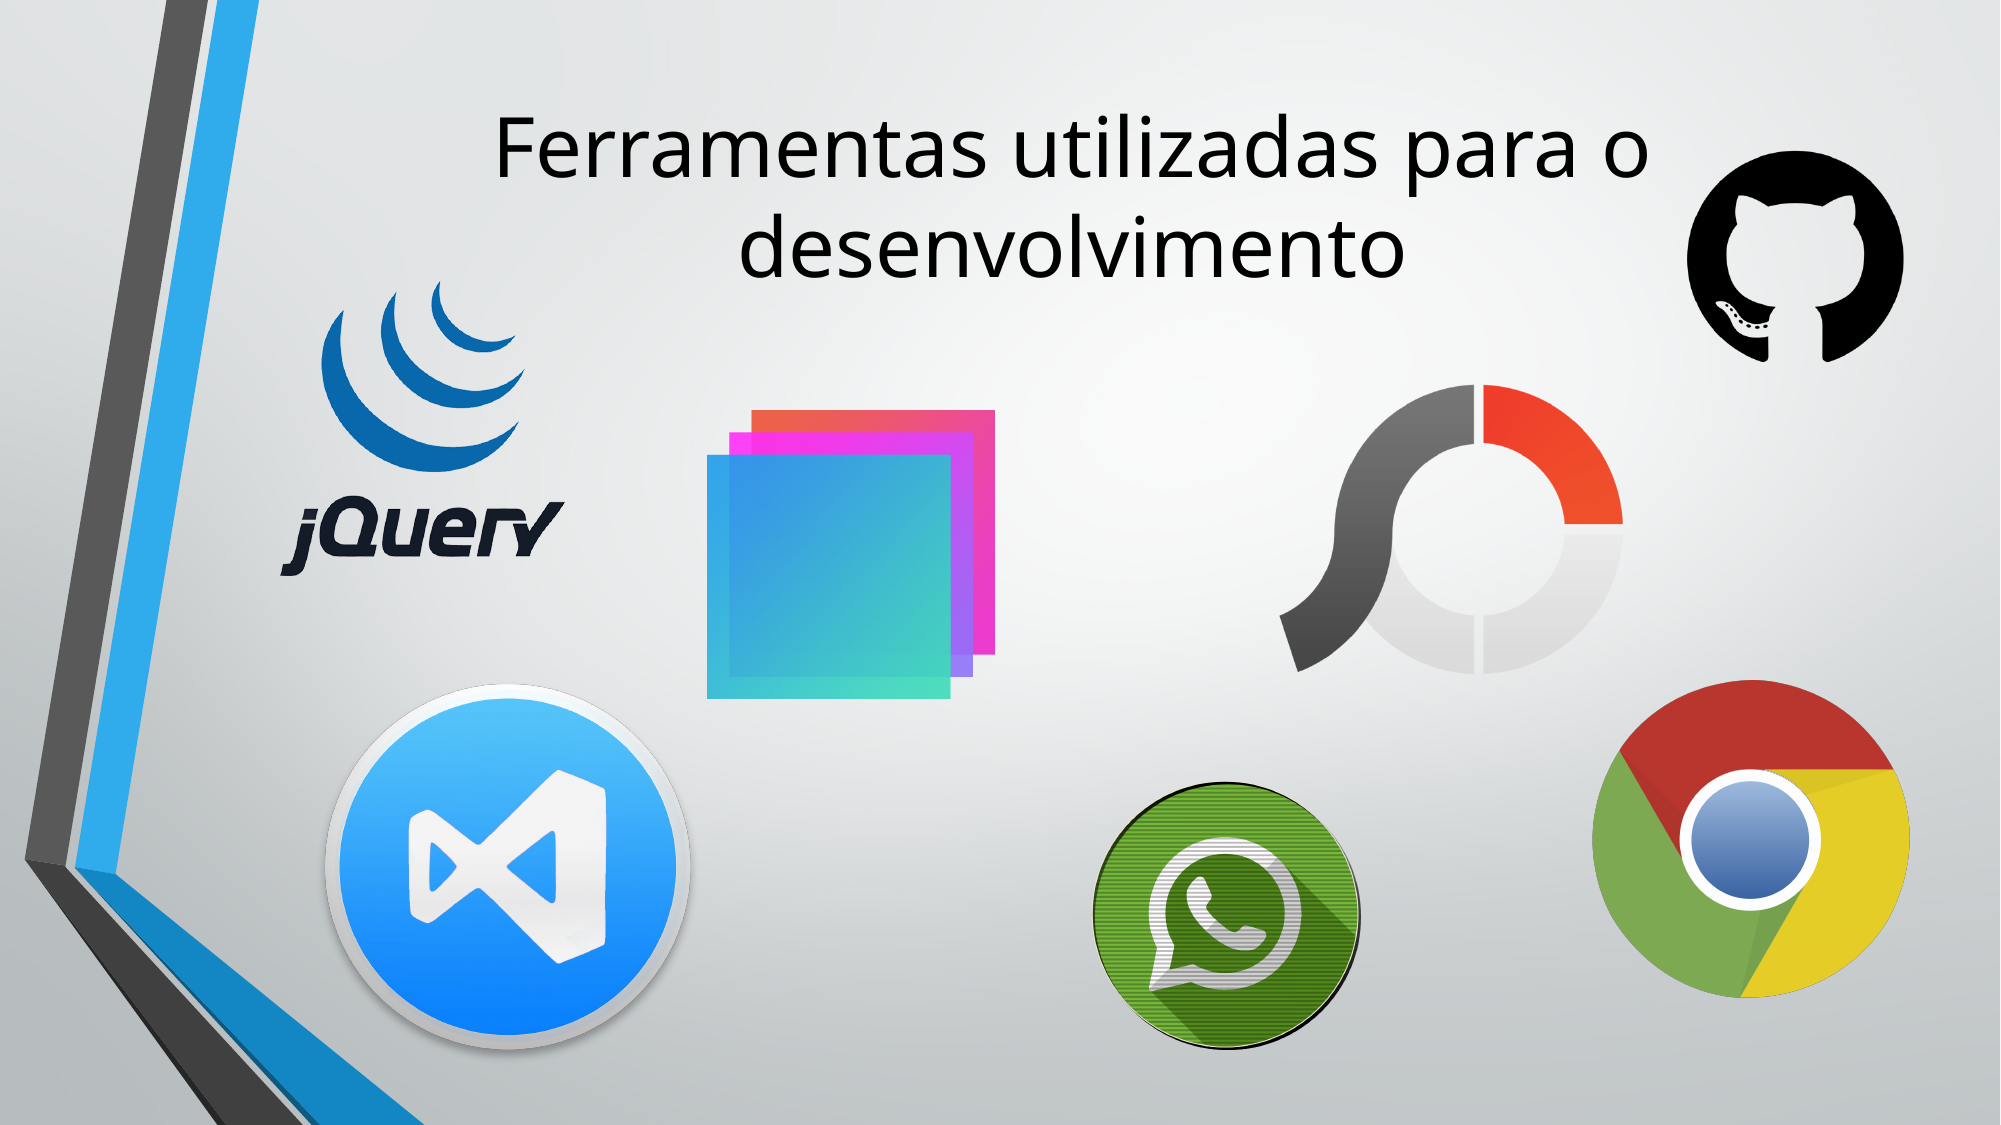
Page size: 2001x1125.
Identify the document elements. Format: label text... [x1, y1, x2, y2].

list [707, 410, 995, 699]
title Ferramentas utilizadas para o desenvolvimento [250, 50, 1895, 338]
picture [250, 255, 596, 602]
picture [1277, 83, 1968, 1020]
picture [1064, 754, 1388, 1078]
picture [298, 657, 716, 1075]
